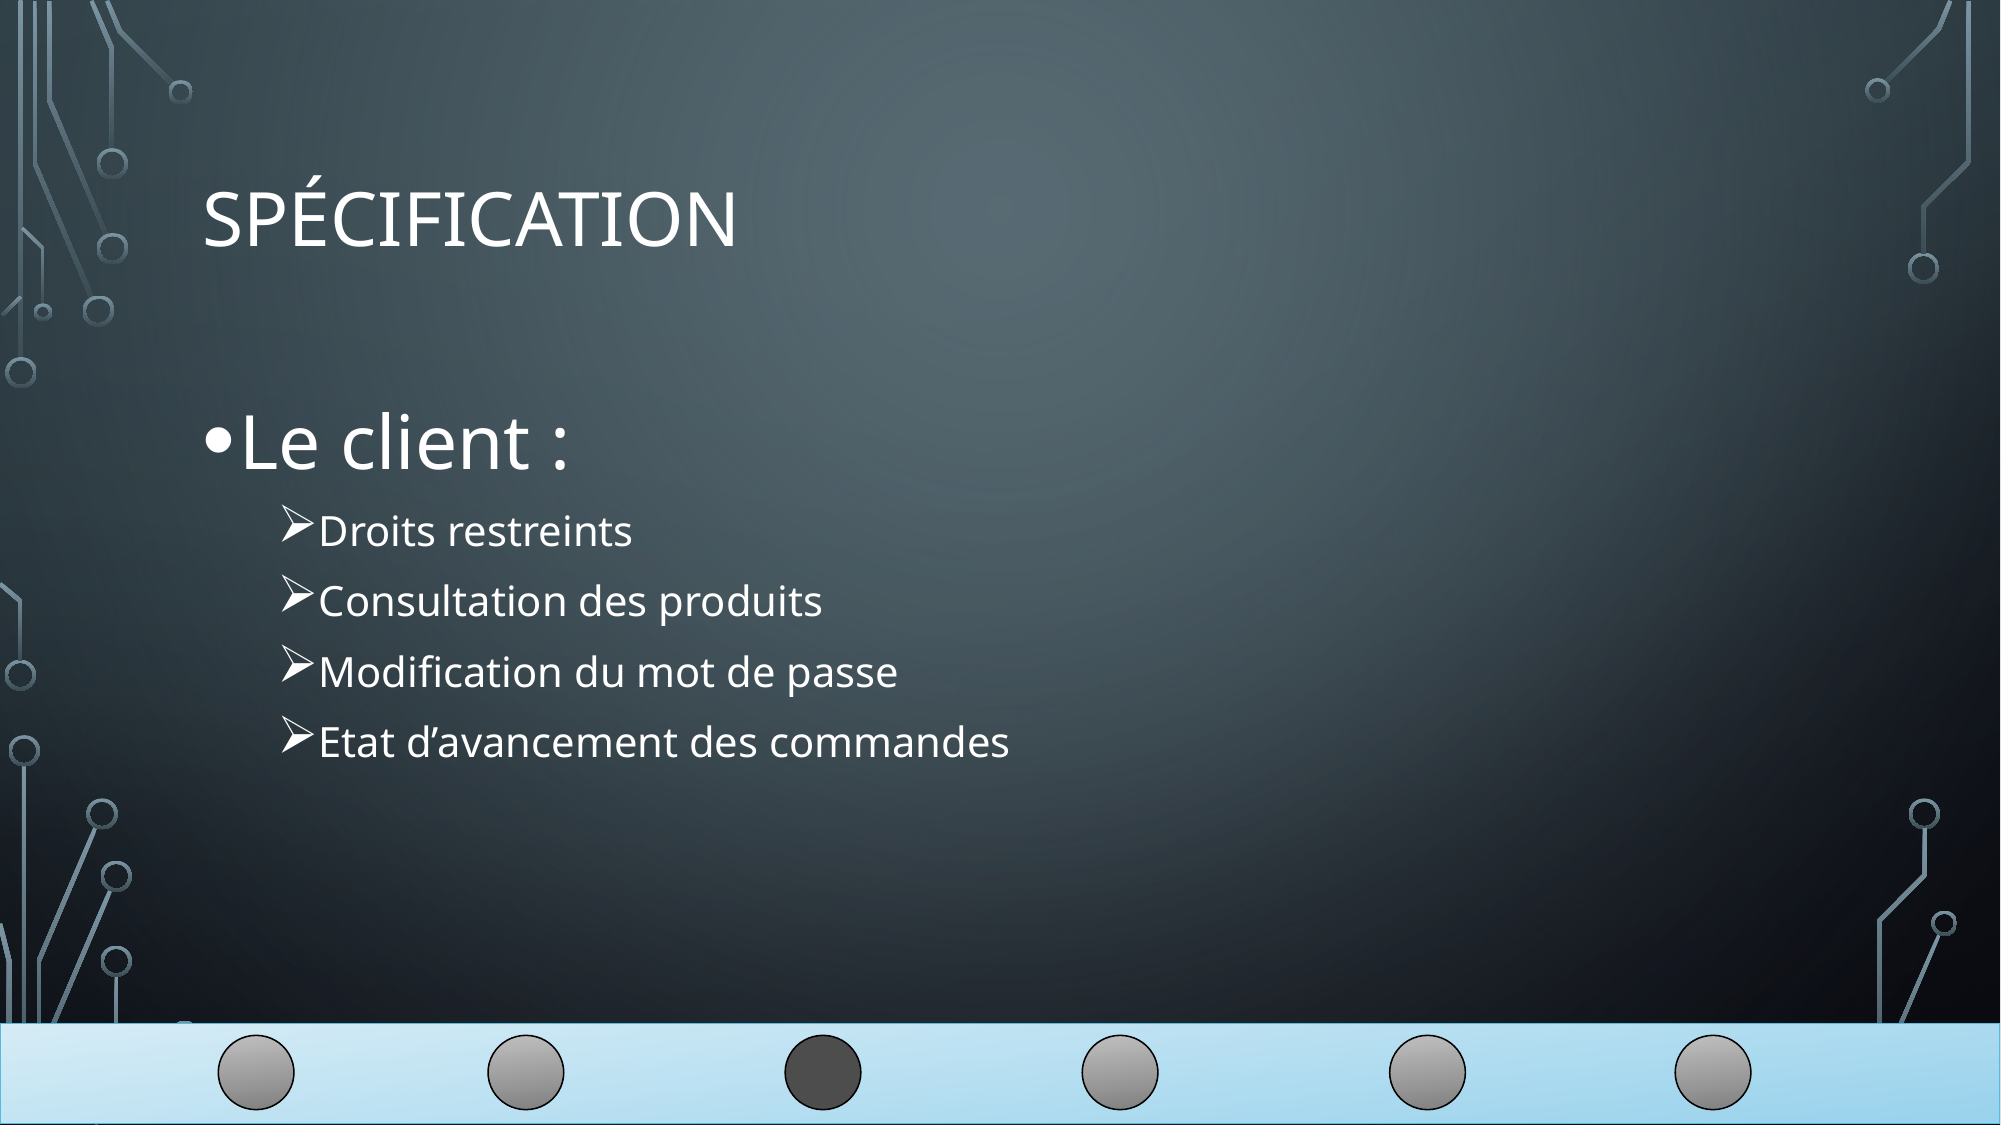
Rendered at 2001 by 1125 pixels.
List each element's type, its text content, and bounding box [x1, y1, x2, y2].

title spécification [187, 101, 1813, 344]
text_box [1081, 1034, 1159, 1111]
text_box [1674, 1034, 1752, 1111]
text_box [217, 1034, 295, 1111]
text_box [487, 1034, 565, 1111]
text_box [784, 1034, 862, 1111]
list Le client : Droits restreints Consultation des produits Modification du mot de passe Etat d’avancement des commandes [187, 369, 1813, 950]
text_box [0, 1023, 2000, 1124]
text_box [1388, 1034, 1467, 1111]
